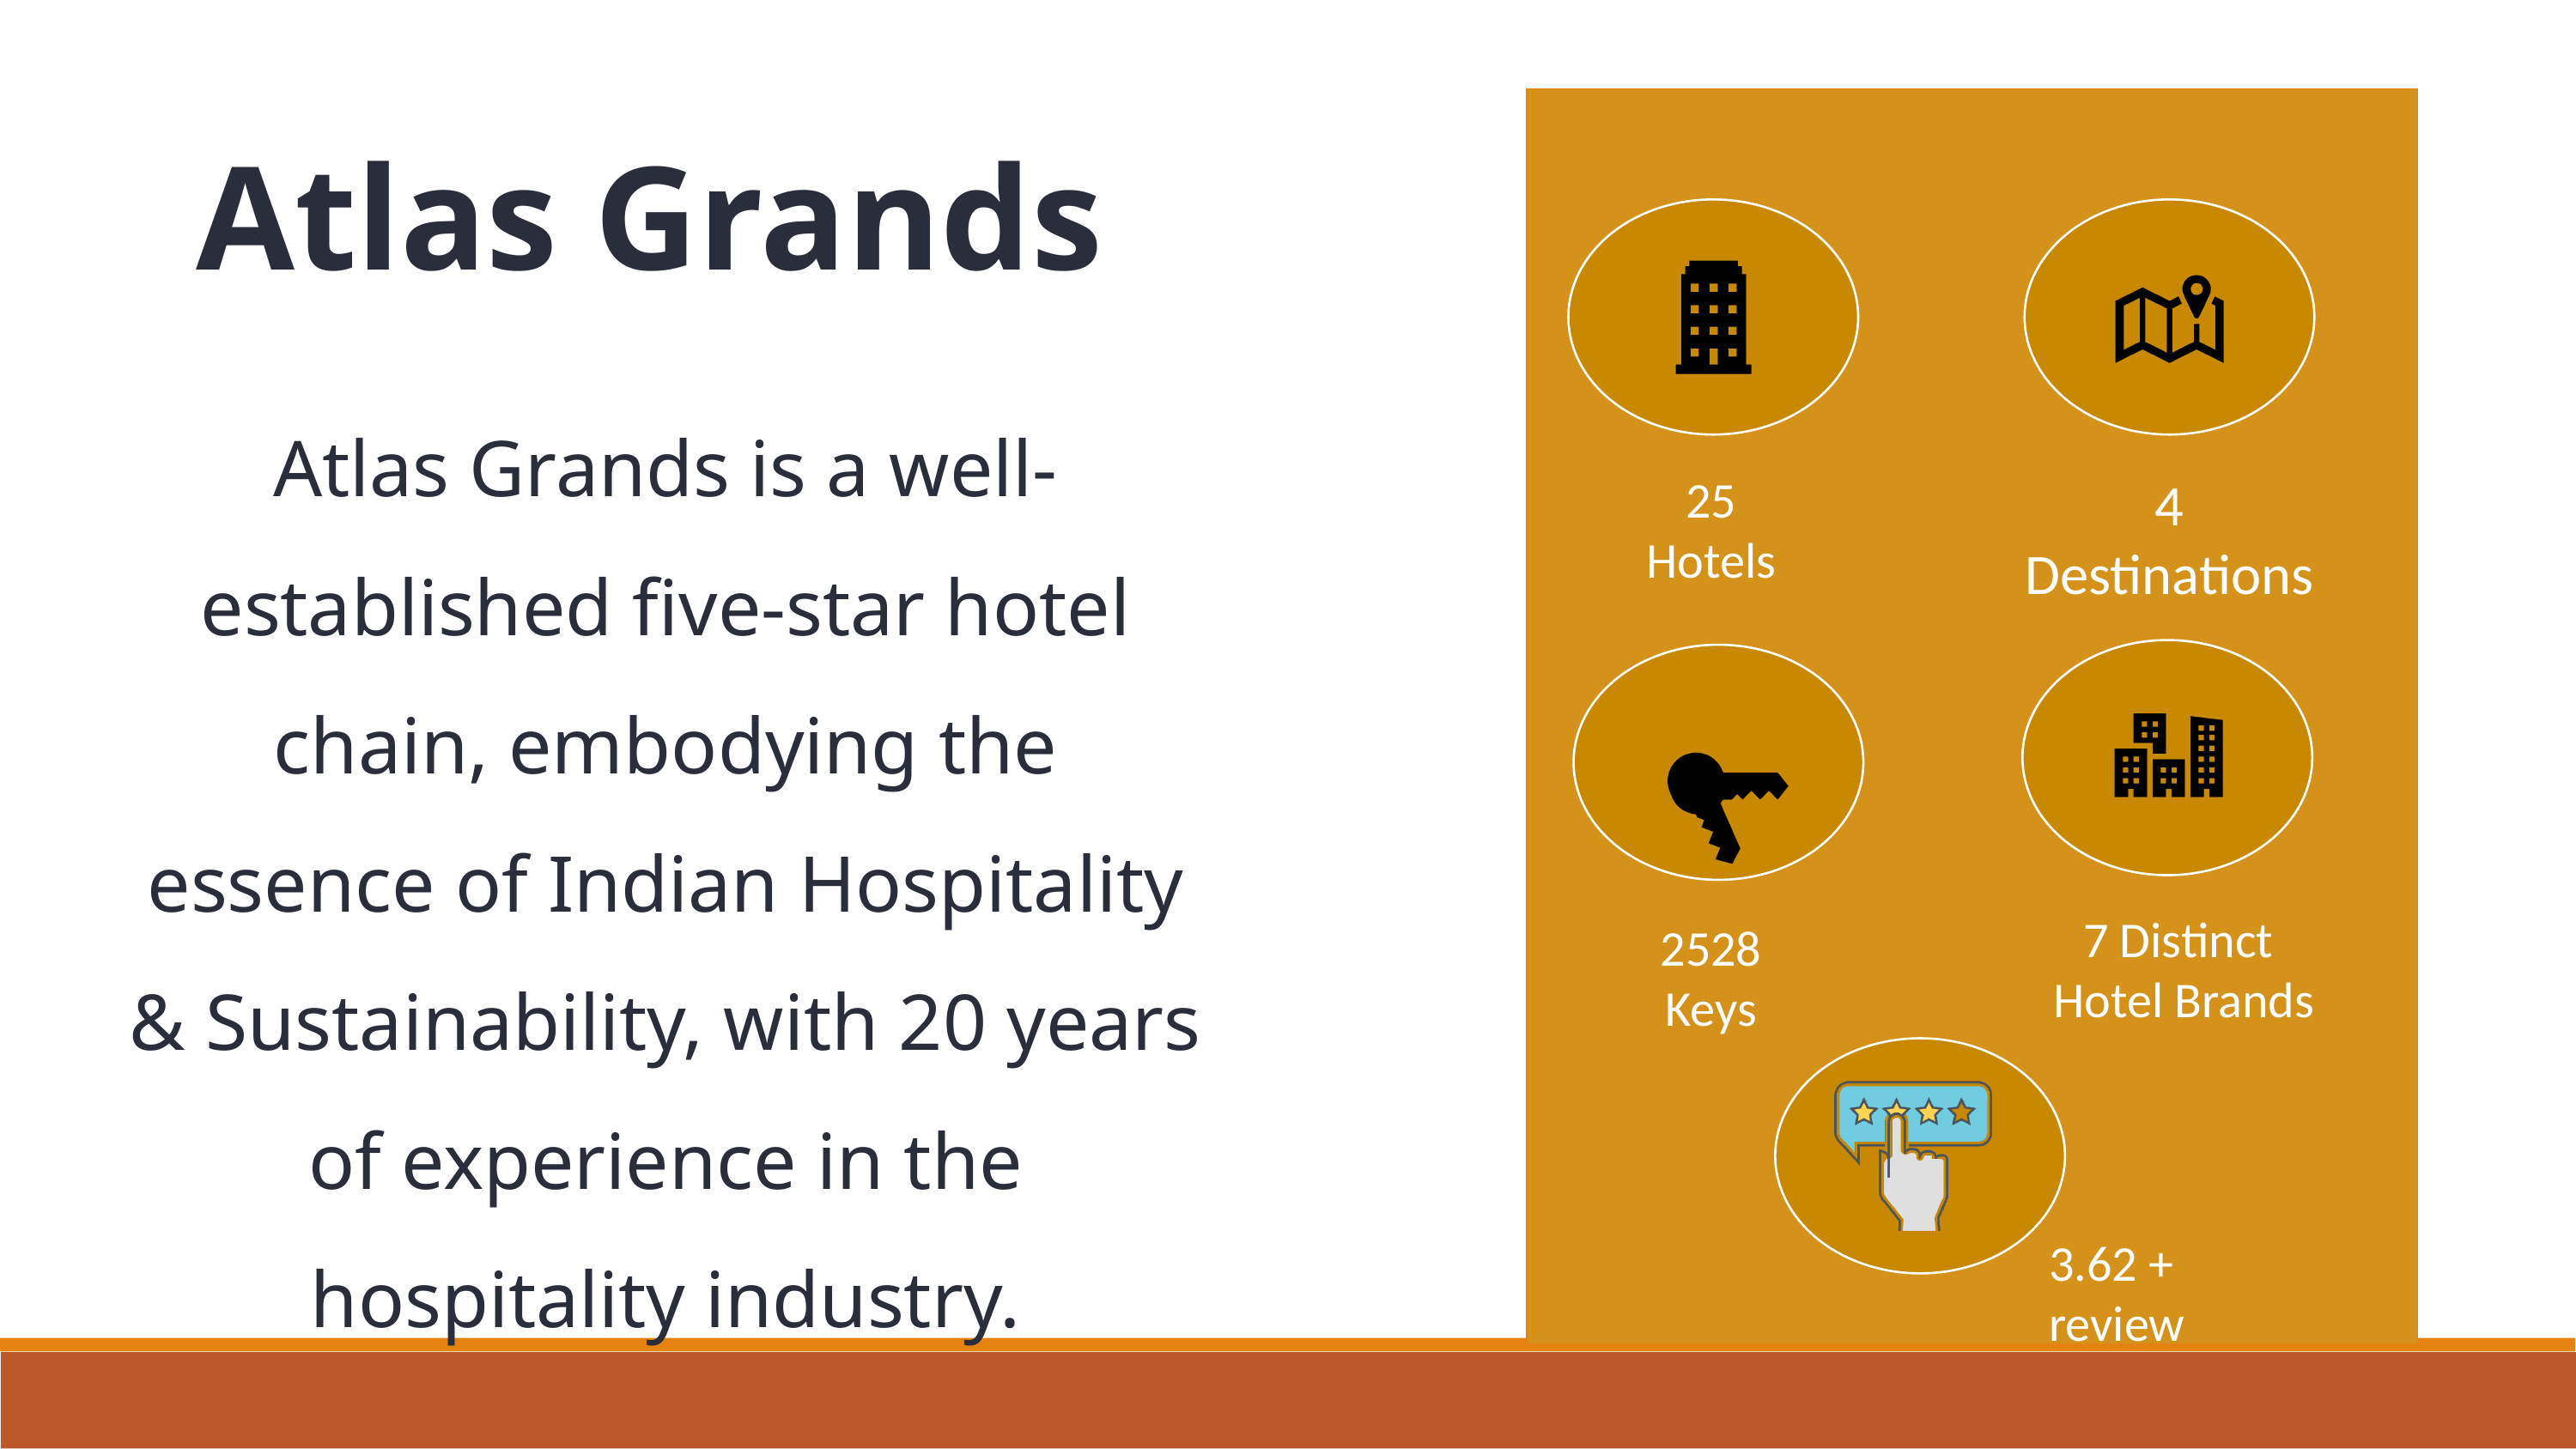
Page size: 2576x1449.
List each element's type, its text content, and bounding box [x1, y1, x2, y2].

text_box 3.62 + review [1971, 1224, 2263, 1358]
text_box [128, 112, 1203, 1412]
picture [2104, 254, 2234, 385]
text_box [1526, 88, 2418, 1345]
text_box [1567, 198, 1860, 436]
text_box 4 Destinations [1991, 462, 2348, 612]
text_box 7 Distinct Hotel Brands [2022, 901, 2346, 1034]
text_box [2023, 198, 2316, 436]
picture [2104, 690, 2234, 821]
text_box [2021, 639, 2314, 876]
text_box 25 Hotels [1606, 462, 1816, 595]
text_box [1774, 1037, 2067, 1275]
text_box [1572, 643, 1865, 870]
picture [1834, 1076, 1992, 1234]
text_box 2528 Keys [1606, 909, 1816, 1043]
picture [1648, 252, 1778, 382]
picture [1624, 720, 1794, 894]
